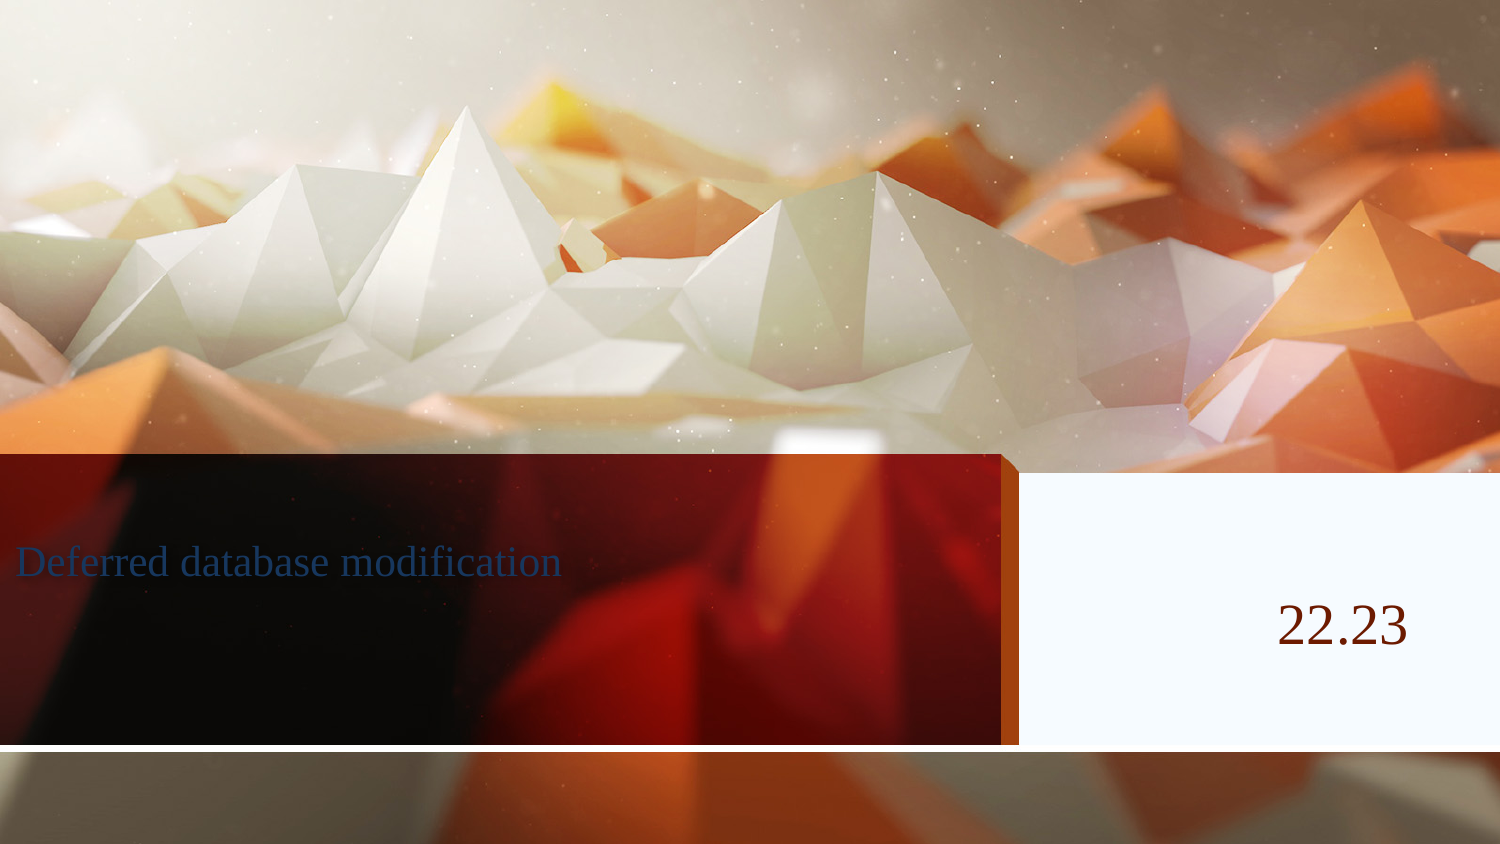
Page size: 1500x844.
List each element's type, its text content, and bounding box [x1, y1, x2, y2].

title Deferred database modification [0, 471, 1277, 698]
picture [0, 0, 1500, 844]
subtitle 22.23 [73, 497, 1424, 723]
